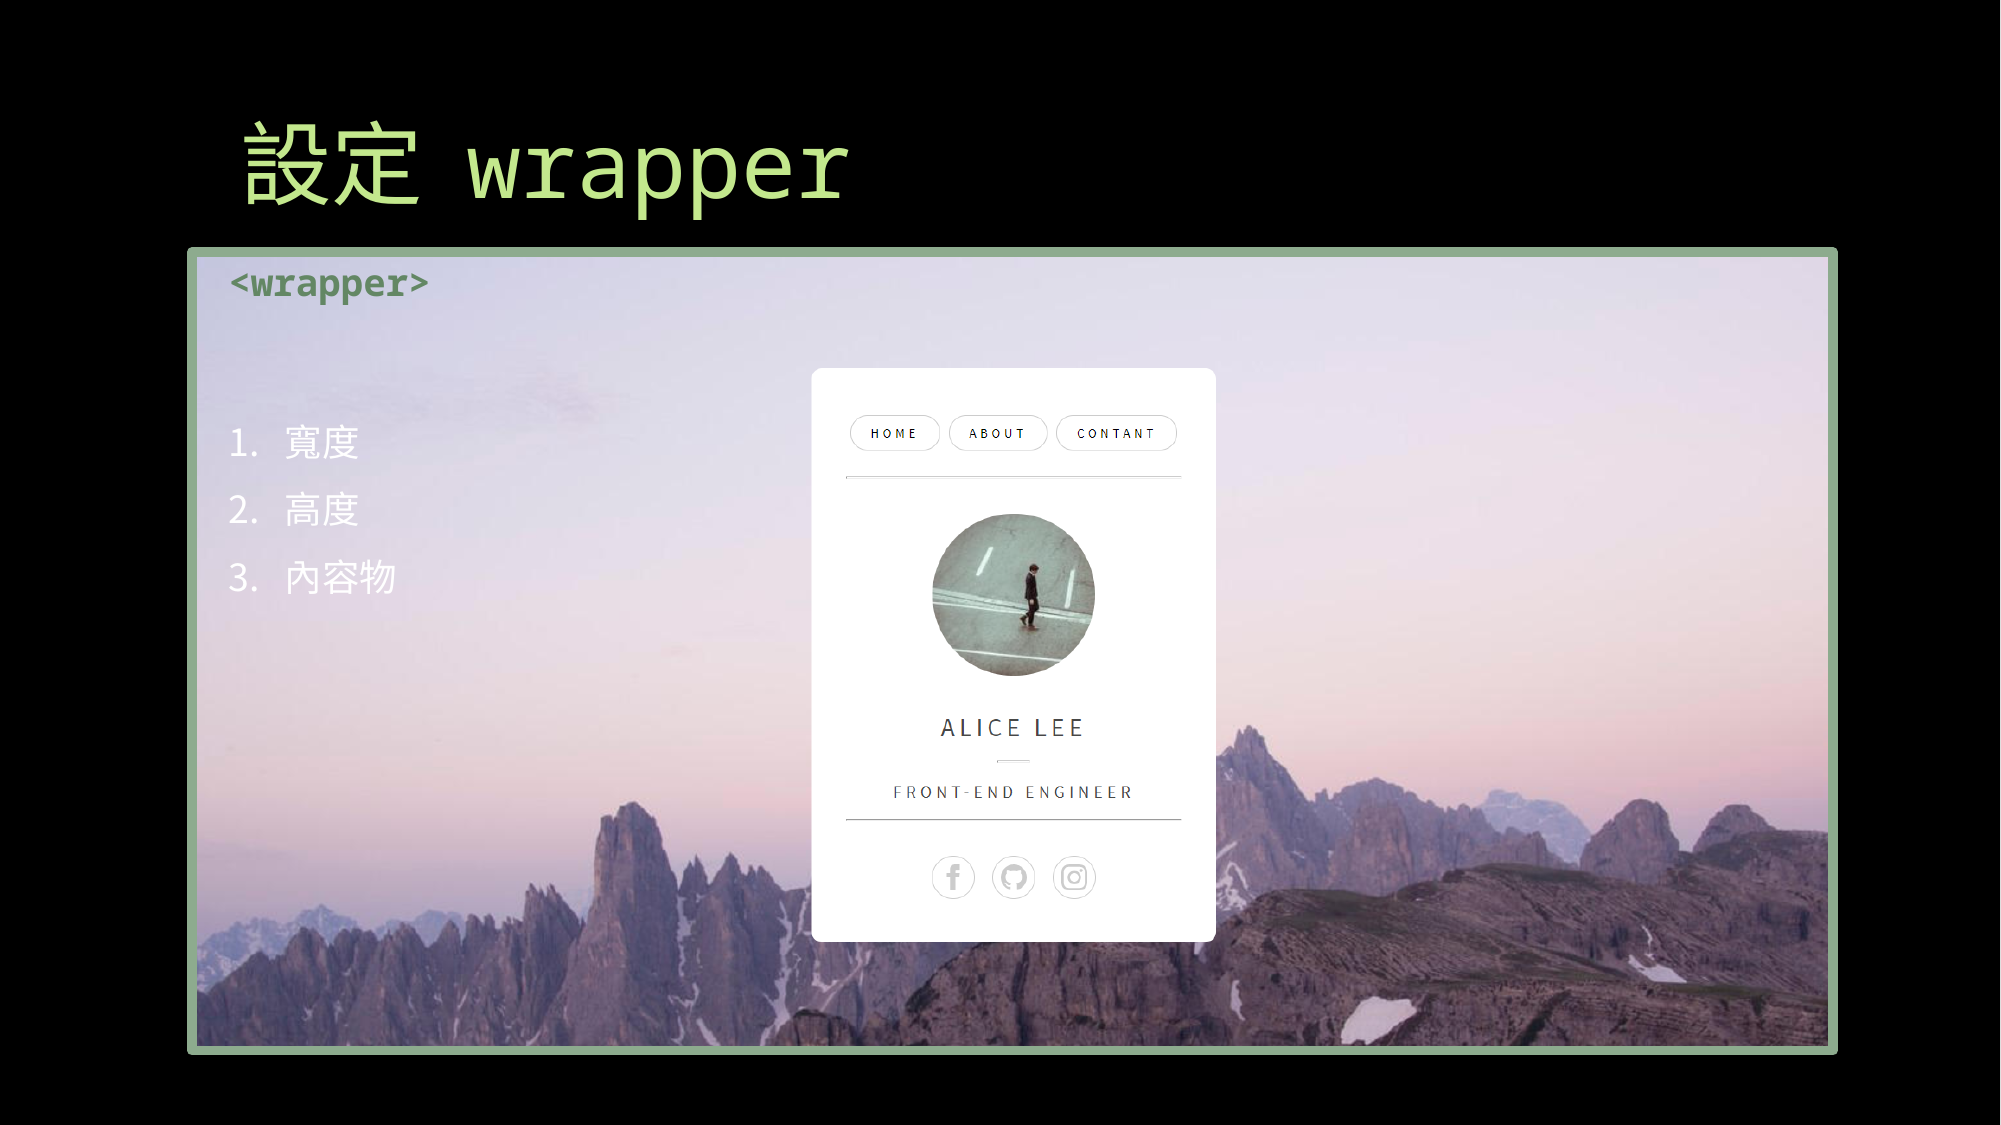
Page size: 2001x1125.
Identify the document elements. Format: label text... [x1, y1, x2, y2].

title 設定 wrapper [225, 112, 1800, 236]
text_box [191, 251, 1833, 1051]
